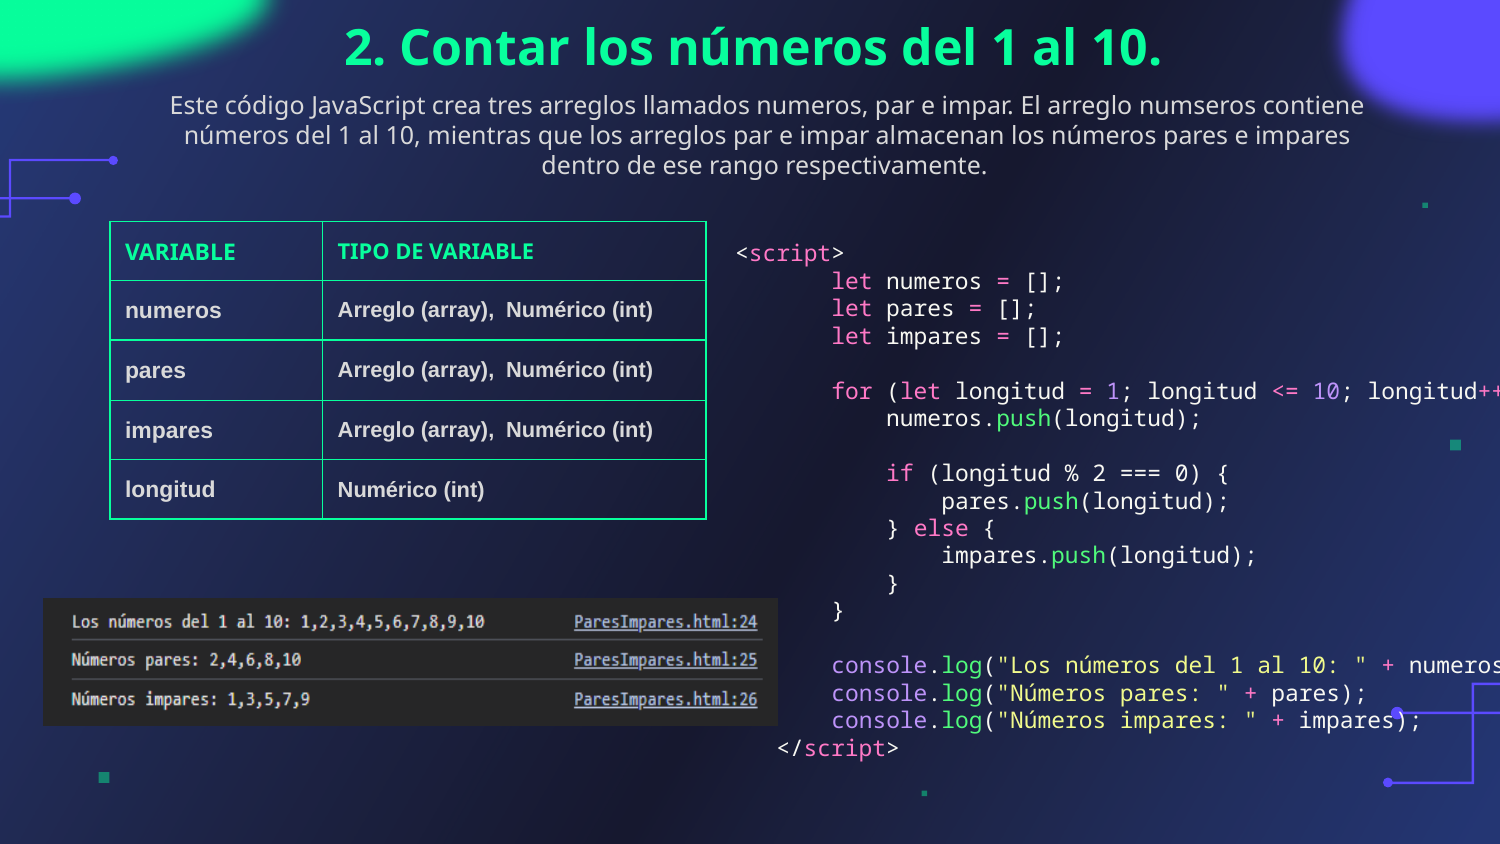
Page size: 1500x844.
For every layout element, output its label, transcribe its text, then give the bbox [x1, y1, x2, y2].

table_cell longitud [111, 460, 322, 518]
table_cell Arreglo (array), Numérico (int) [323, 341, 705, 400]
table_cell numeros [111, 281, 322, 339]
table_cell pares [111, 341, 322, 400]
table_cell Arreglo (array), Numérico (int) [323, 401, 705, 459]
picture [0, 0, 1500, 844]
subtitle Este código JavaScript crea tres arreglos llamados numeros, par e impar. El arreglo numseros contiene números del 1 al 10, mientras que los arreglos par e impar almacenan los números pares e impares dentro de ese rango respectivamente. [136, 74, 1400, 135]
table_header TIPO DE VARIABLE [323, 222, 705, 280]
picture [0, 200, 8, 215]
text_box <script> let numeros = []; let pares = []; let impares = []; for (let longitud = 1; longitud <= 10; longitud++) { numeros.push(longitud); if (longitud % 2 === 0) { pares.push(longitud); } else { impares.push(longitud); } } console.log("Los números del 1 al 10: " + numeros); console.log("Números pares: " + pares); console.log("Números impares: " + impares); </script> [706, 231, 1500, 769]
table_header VARIABLE [111, 222, 322, 280]
title 2. Contar los números del 1 al 10. [128, 0, 1392, 94]
table_cell Arreglo (array), Numérico (int) [323, 281, 705, 339]
table_cell Numérico (int) [323, 460, 705, 518]
table_cell impares [111, 401, 322, 459]
